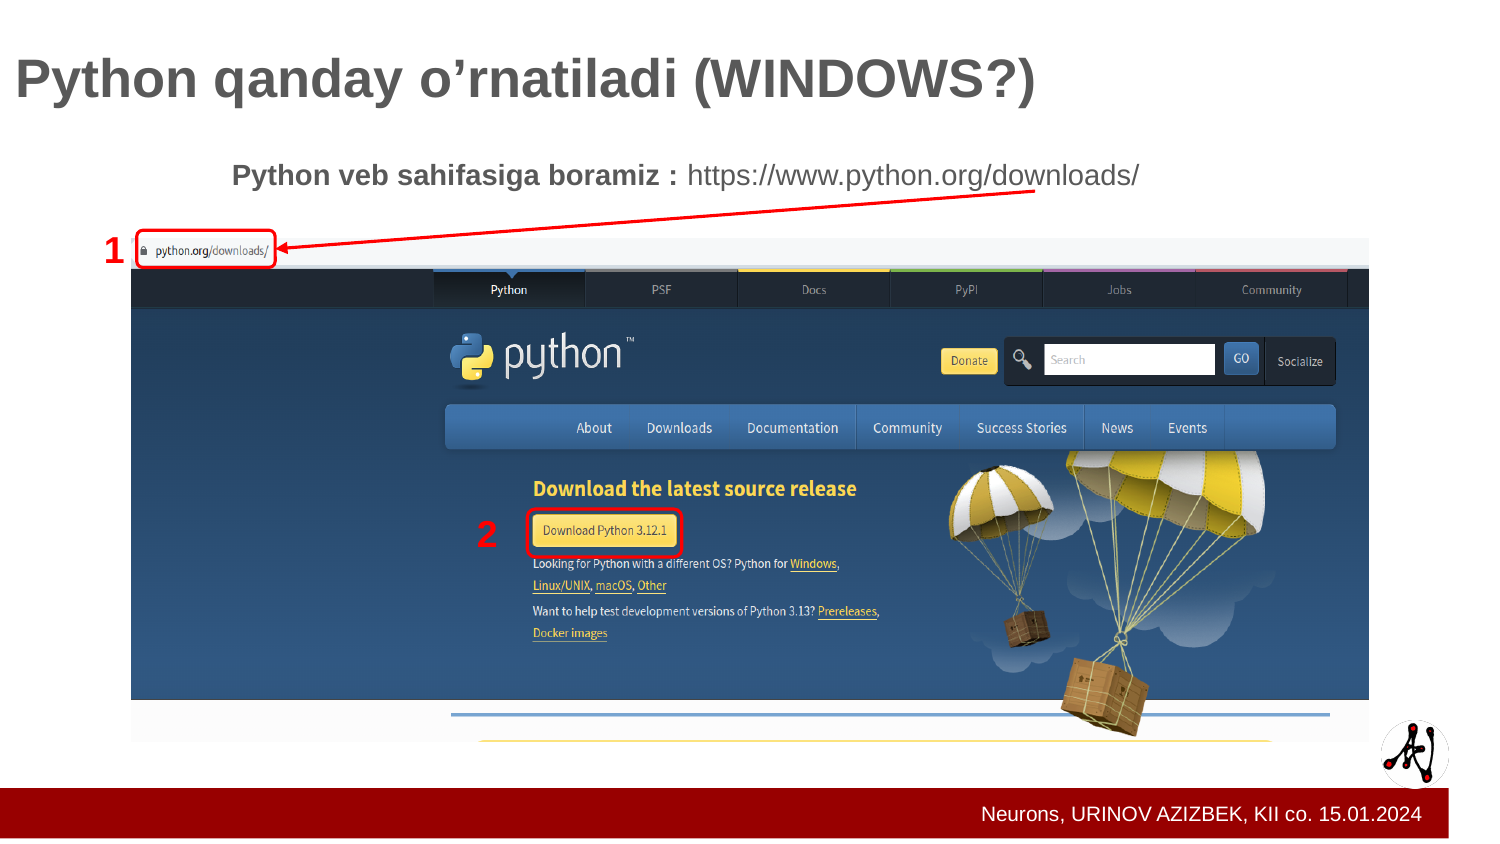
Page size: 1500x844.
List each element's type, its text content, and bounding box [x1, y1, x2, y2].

text_box 1 [88, 210, 190, 286]
text_box Neurons, URINOV AZIZBEK, KII co. 15.01.2024 [0, 788, 1449, 839]
text_box [190, 230, 269, 237]
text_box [274, 190, 1036, 250]
text_box Python veb sahifasiga boramiz : https://www.python.org/downloads/ [141, 141, 1259, 237]
picture [1380, 720, 1450, 789]
title Python qanday o’rnatiladi (WINDOWS?) [0, 0, 1230, 124]
picture [131, 238, 1369, 742]
